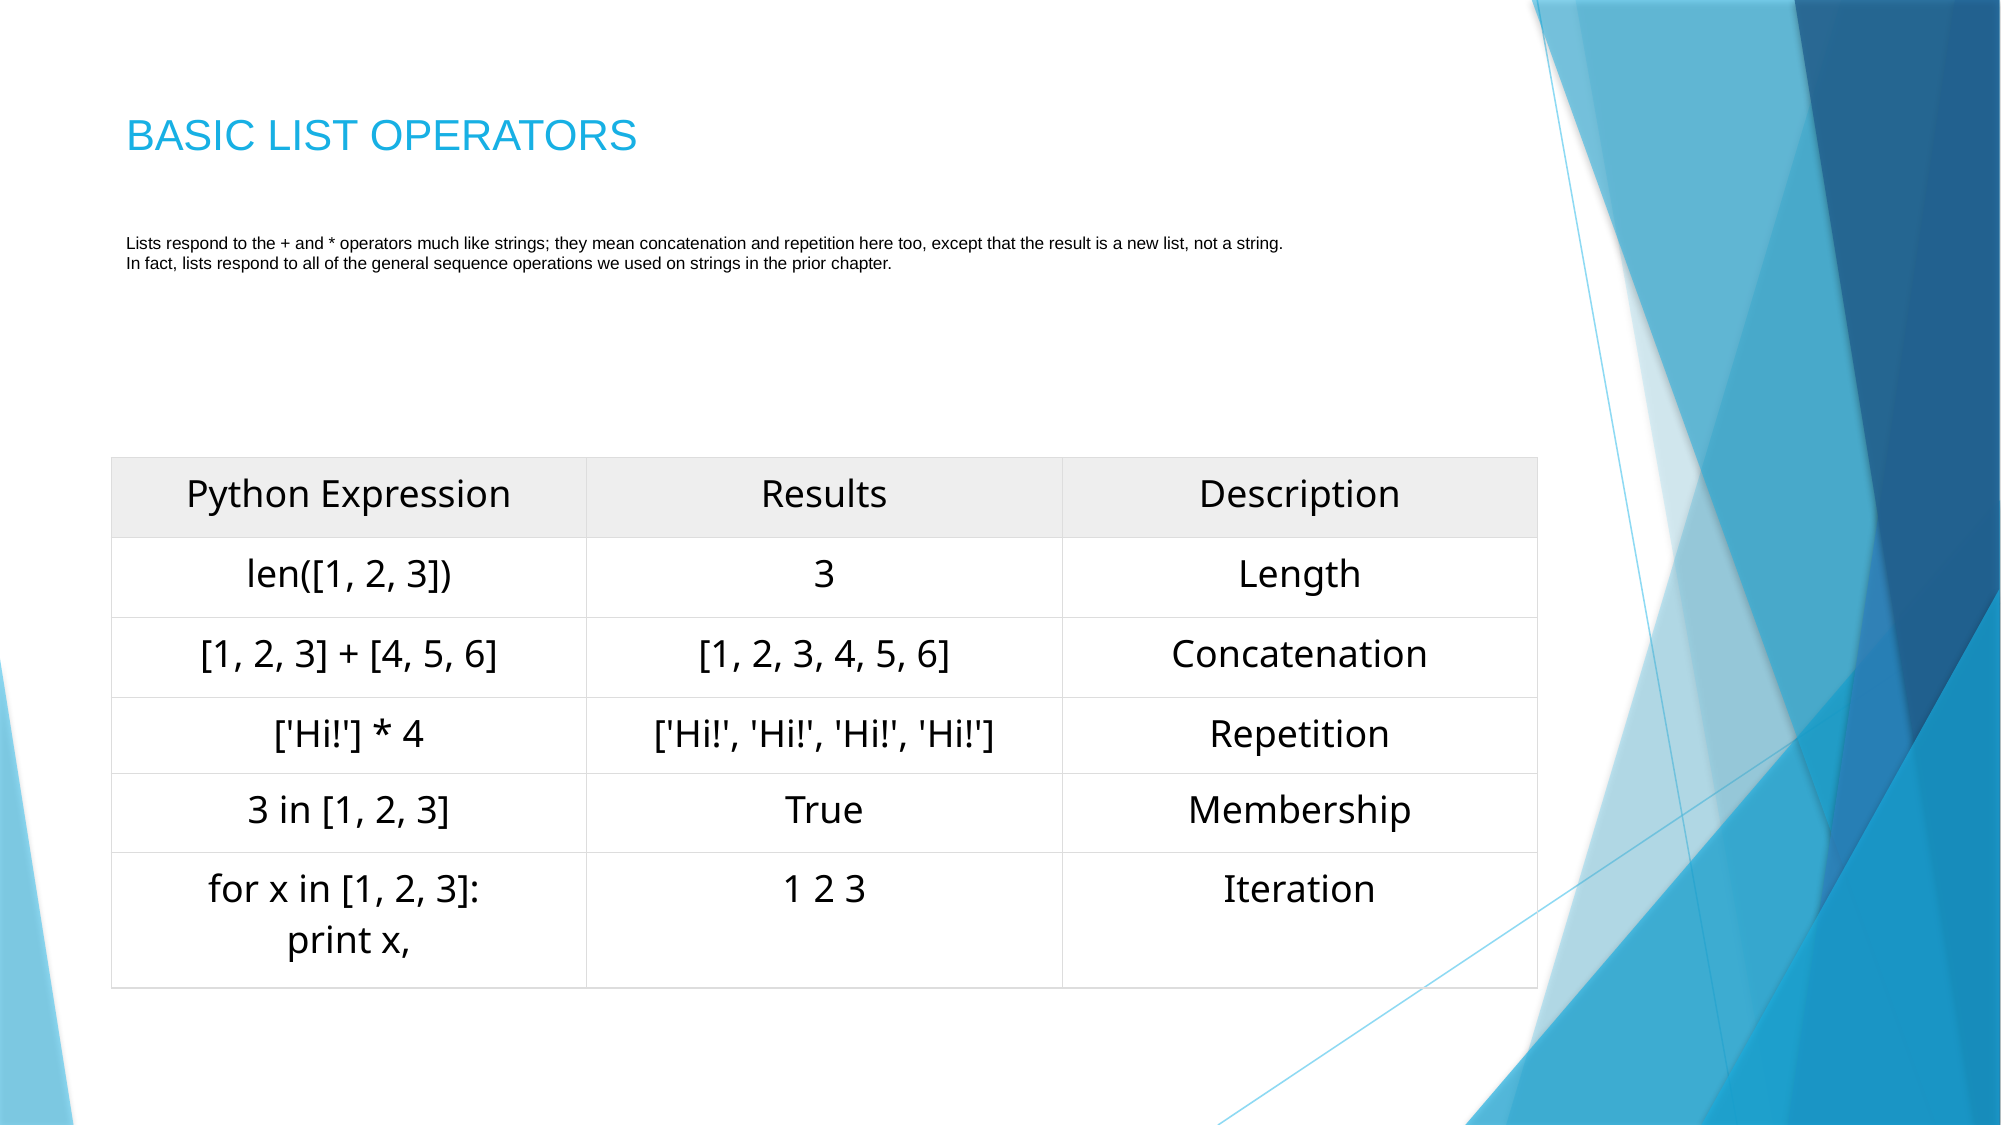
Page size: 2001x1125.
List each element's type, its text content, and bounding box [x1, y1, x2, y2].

table_header Results [587, 458, 1062, 537]
table_cell for x in [1, 2, 3]: print x, [112, 853, 586, 987]
table_cell Iteration [1063, 853, 1537, 987]
table_cell Length [1063, 538, 1537, 617]
table_cell len([1, 2, 3]) [112, 538, 586, 617]
title BASIC LIST OPERATORS Lists respond to the + and * operators much like strings; they mean concatenation and repetition here too, except that the result is a new list, not a string. In fact, lists respond to all of the general sequence operations we used on strings in the prior chapter. [111, 99, 1522, 344]
table_cell ['Hi!'] * 4 [112, 698, 586, 773]
table_cell Membership [1063, 774, 1537, 852]
table_cell True [587, 774, 1062, 852]
table_cell 1 2 3 [587, 853, 1062, 987]
table_cell 3 in [1, 2, 3] [112, 774, 586, 852]
table_header Python Expression [112, 458, 586, 537]
table_cell Repetition [1063, 698, 1537, 773]
table_cell ['Hi!', 'Hi!', 'Hi!', 'Hi!'] [587, 698, 1062, 773]
table_header Description [1063, 458, 1537, 537]
table_cell [1, 2, 3] + [4, 5, 6] [112, 618, 586, 697]
table_cell 3 [587, 538, 1062, 617]
table_cell Concatenation [1063, 618, 1537, 697]
table_cell [1, 2, 3, 4, 5, 6] [587, 618, 1062, 697]
